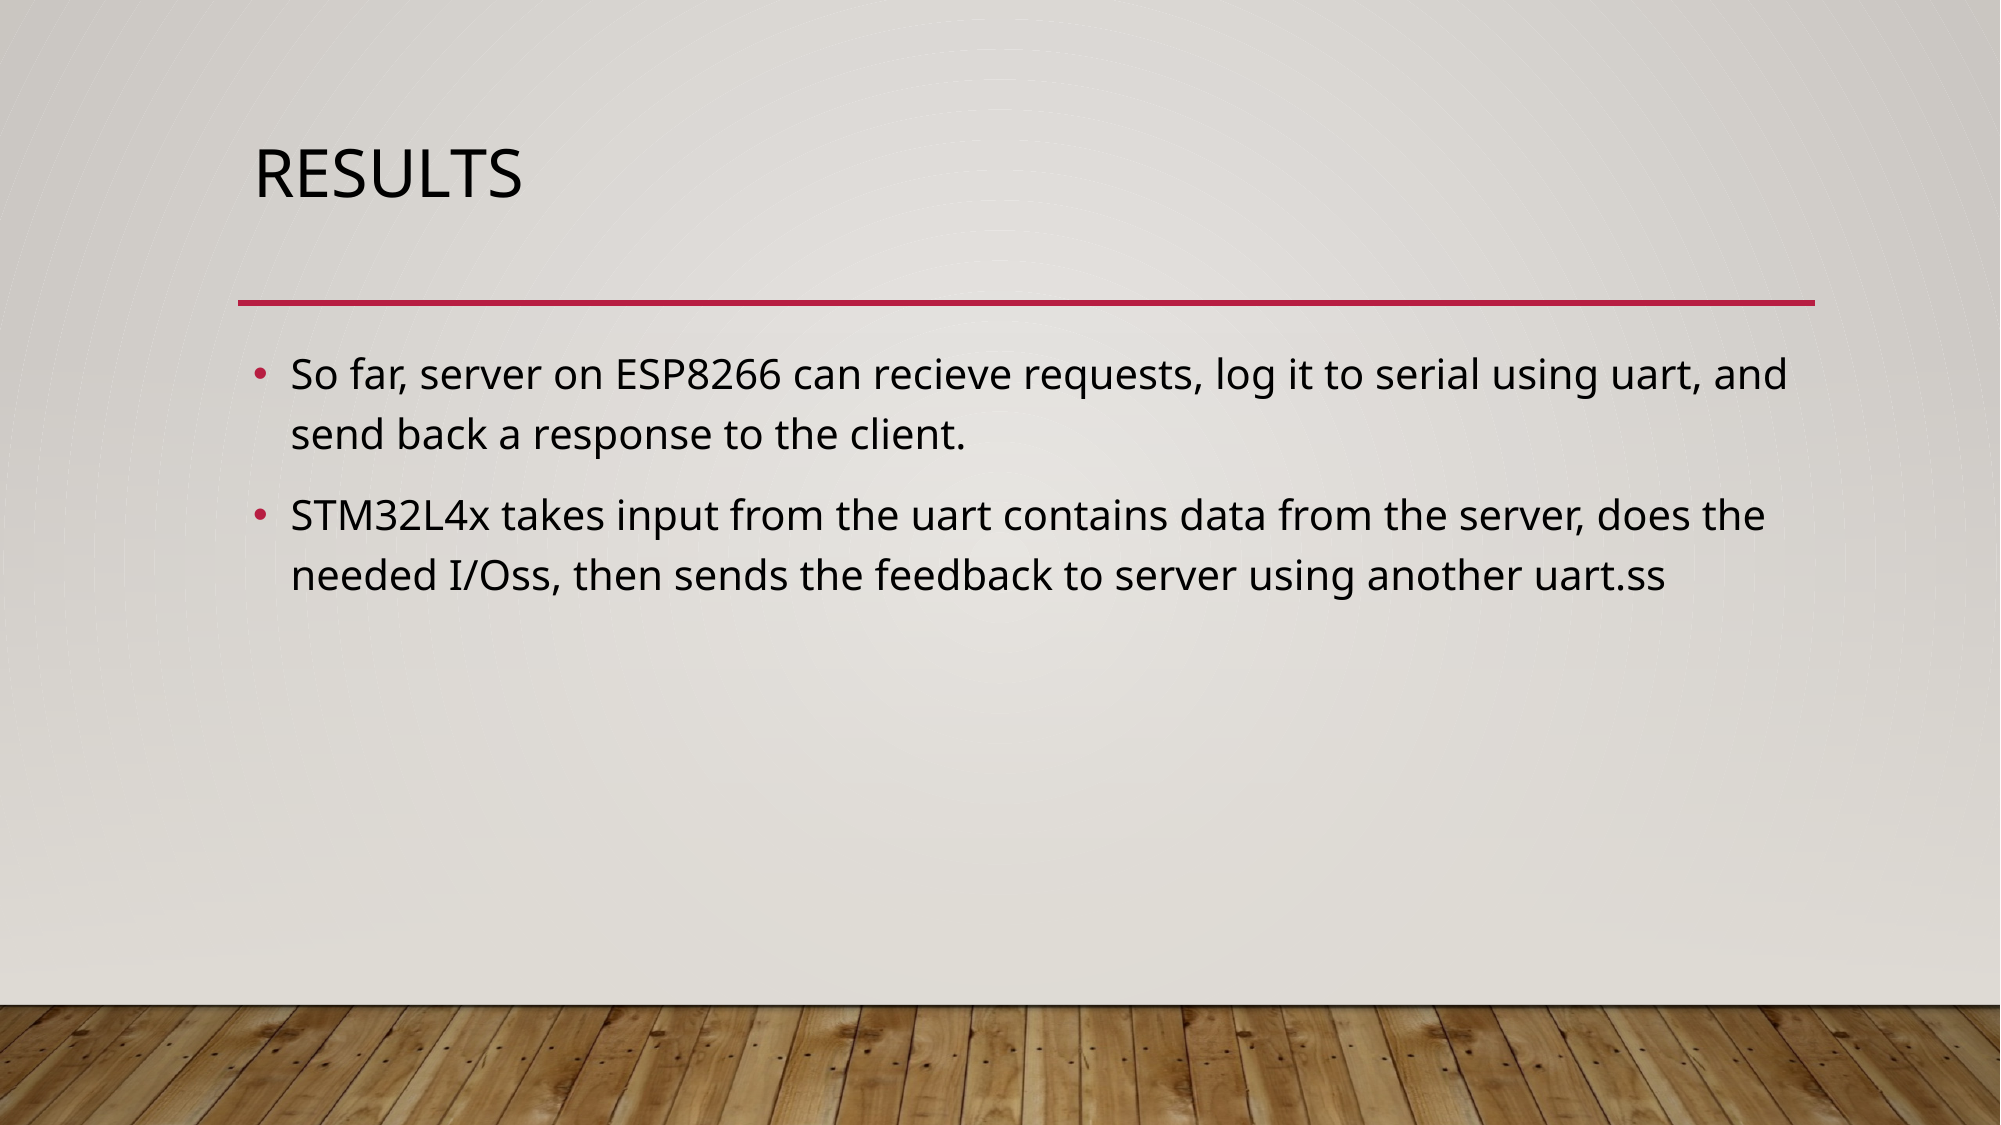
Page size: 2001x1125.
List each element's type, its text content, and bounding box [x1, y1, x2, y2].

list So far, server on ESP8266 can recieve requests, log it to serial using uart, and send back a response to the client. STM32L4x takes input from the uart contains data from the server, does the needed I/Oss, then sends the feedback to server using another uart.ss [238, 330, 1814, 897]
title Results [238, 131, 1814, 305]
picture [0, 1005, 2000, 1125]
